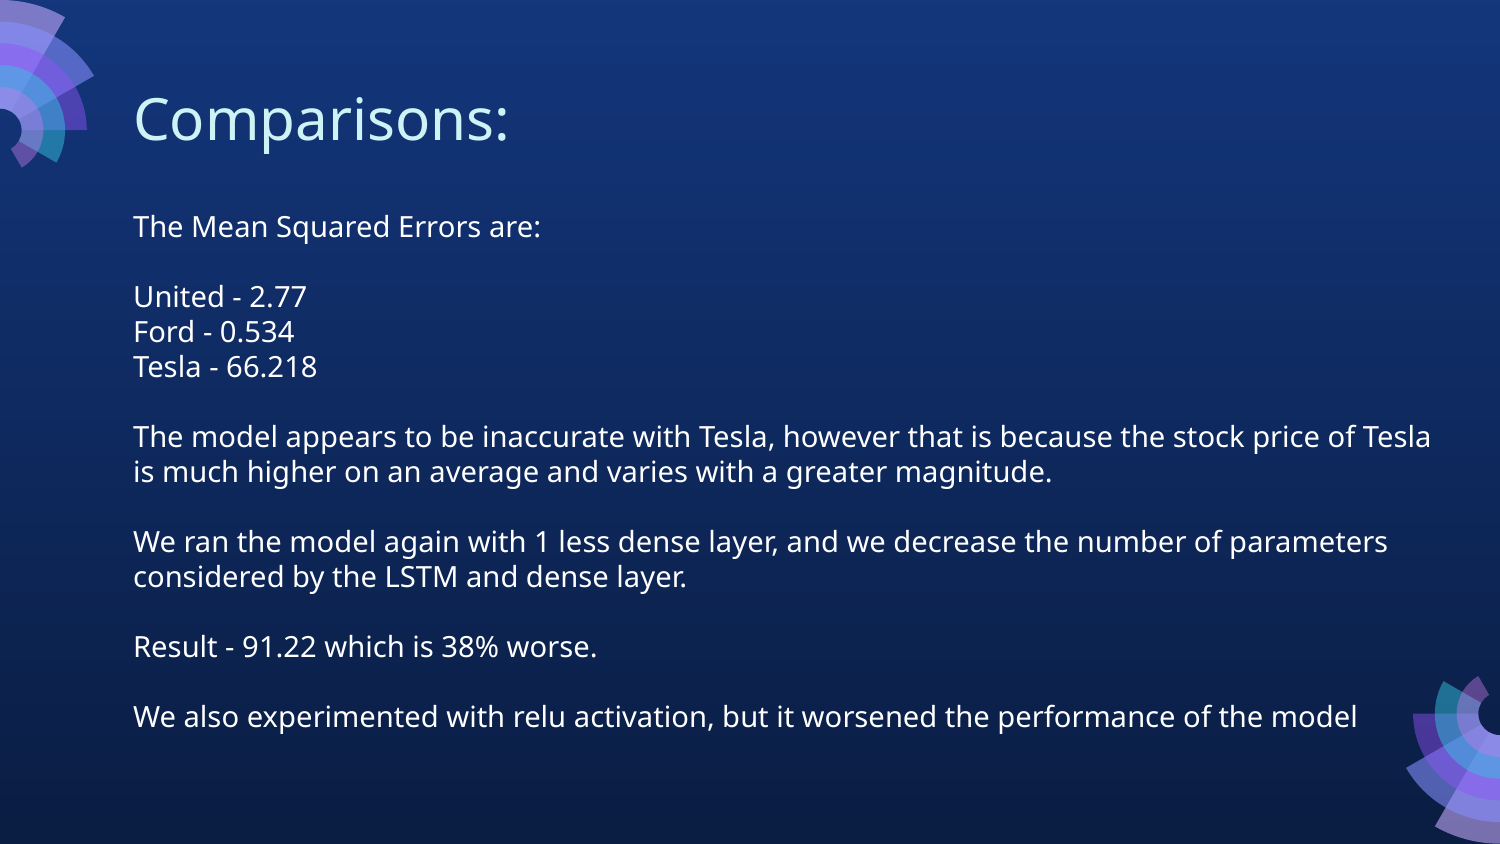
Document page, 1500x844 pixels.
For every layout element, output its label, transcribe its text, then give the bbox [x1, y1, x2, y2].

title Comparisons: [118, 66, 1382, 161]
text_box The Mean Squared Errors are: United - 2.77 Ford - 0.534 Tesla - 66.218 The model appears to be inaccurate with Tesla, however that is because the stock price of Tesla is much higher on an average and varies with a greater magnitude. We ran the model again with 1 less dense layer, and we decrease the number of parameters considered by the LSTM and dense layer. Result - 91.22 which is 38% worse. We also experimented with relu activation, but it worsened the performance of the model [118, 193, 1449, 749]
